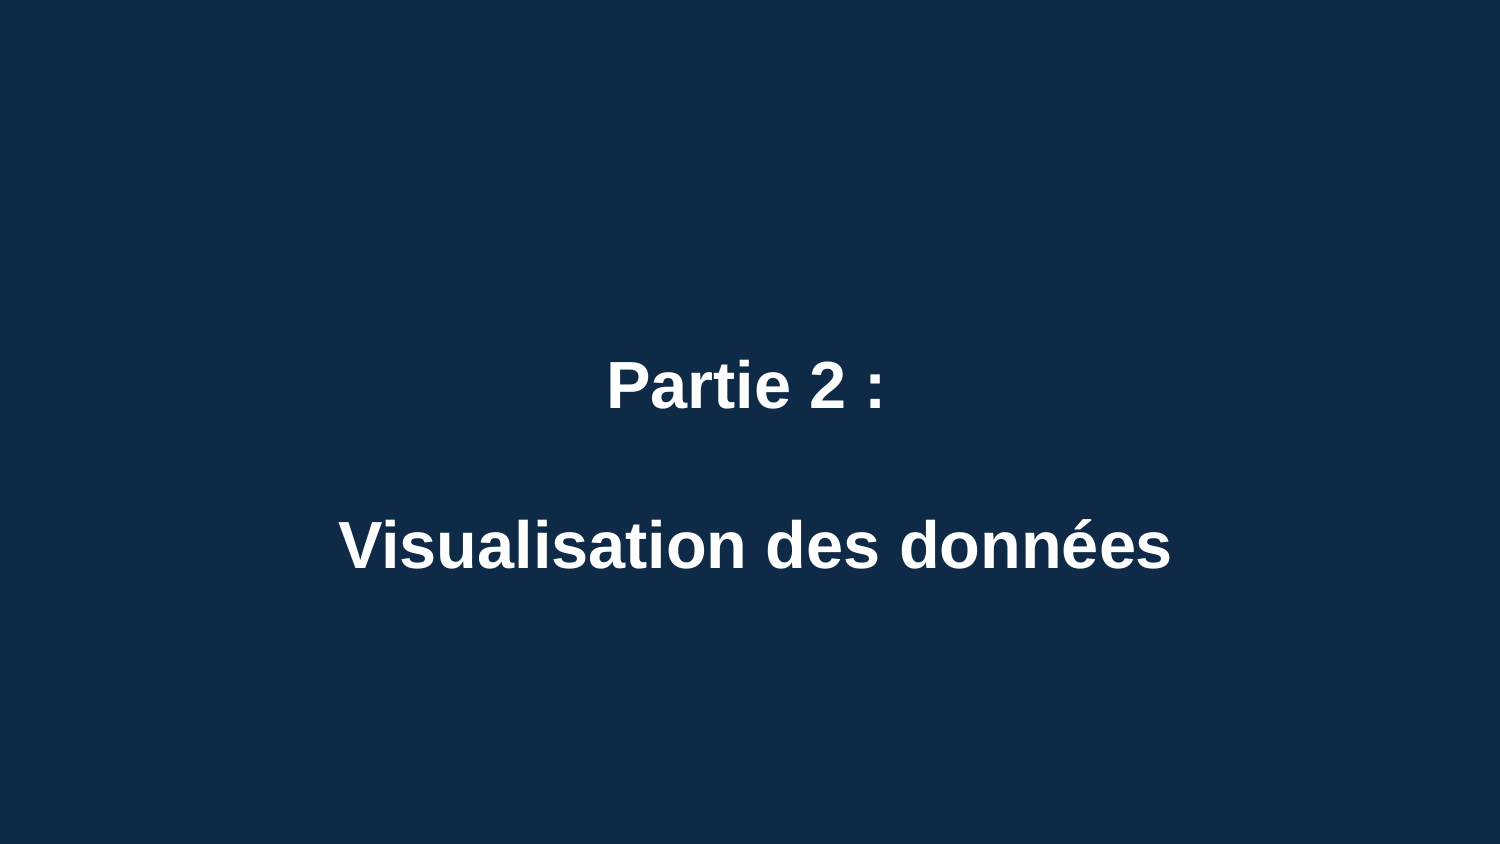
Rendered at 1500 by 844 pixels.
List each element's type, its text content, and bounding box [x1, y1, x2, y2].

title Partie 2 : Visualisation des données [125, 326, 1388, 608]
